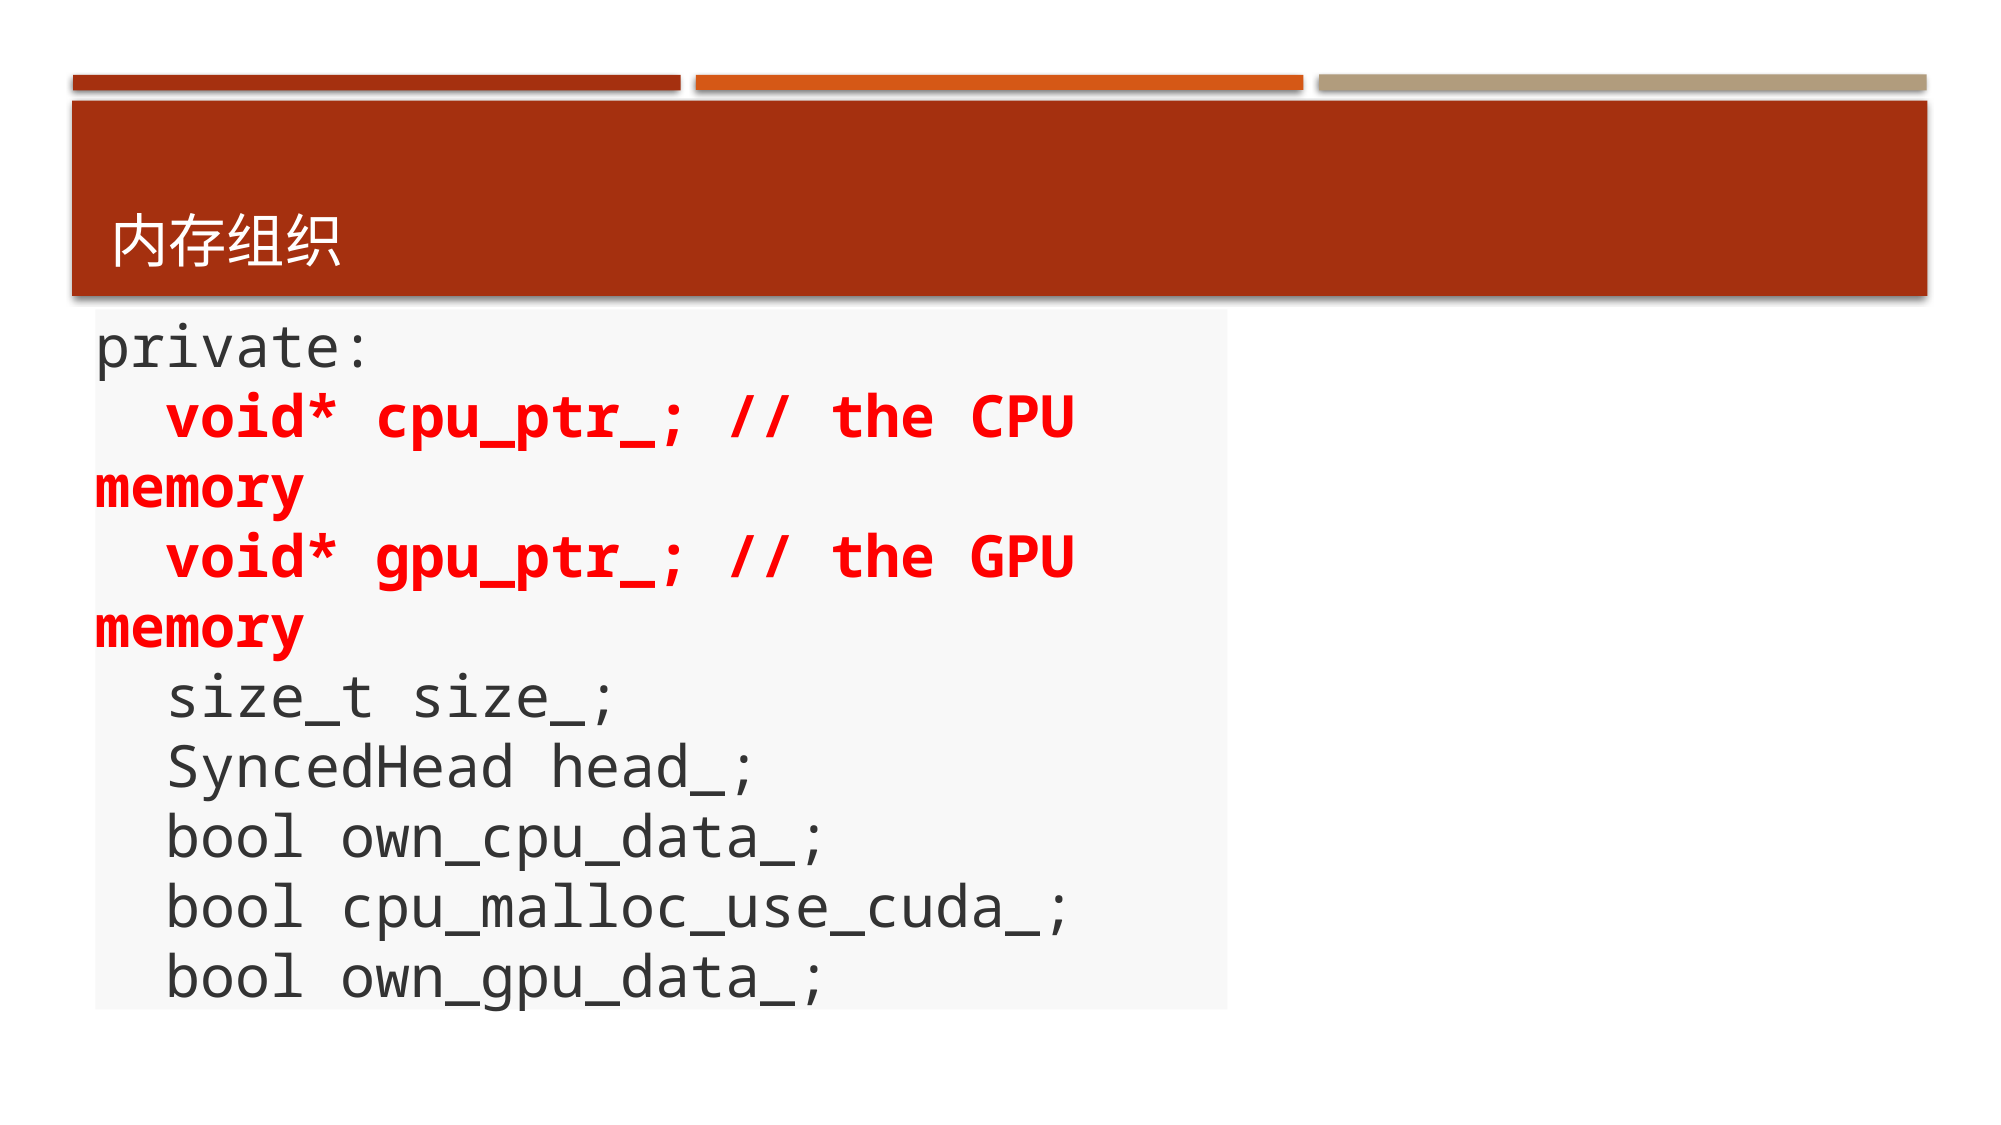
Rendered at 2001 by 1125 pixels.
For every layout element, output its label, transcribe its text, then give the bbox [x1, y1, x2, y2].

list private: void* cpu_ptr_; // the CPU memory void* gpu_ptr_; // the GPU memory size_t size_; SyncedHead head_; bool own_cpu_data_; bool cpu_malloc_use_cuda_; bool own_gpu_data_; [95, 309, 1228, 1010]
title 内存组织 [95, 115, 1905, 282]
